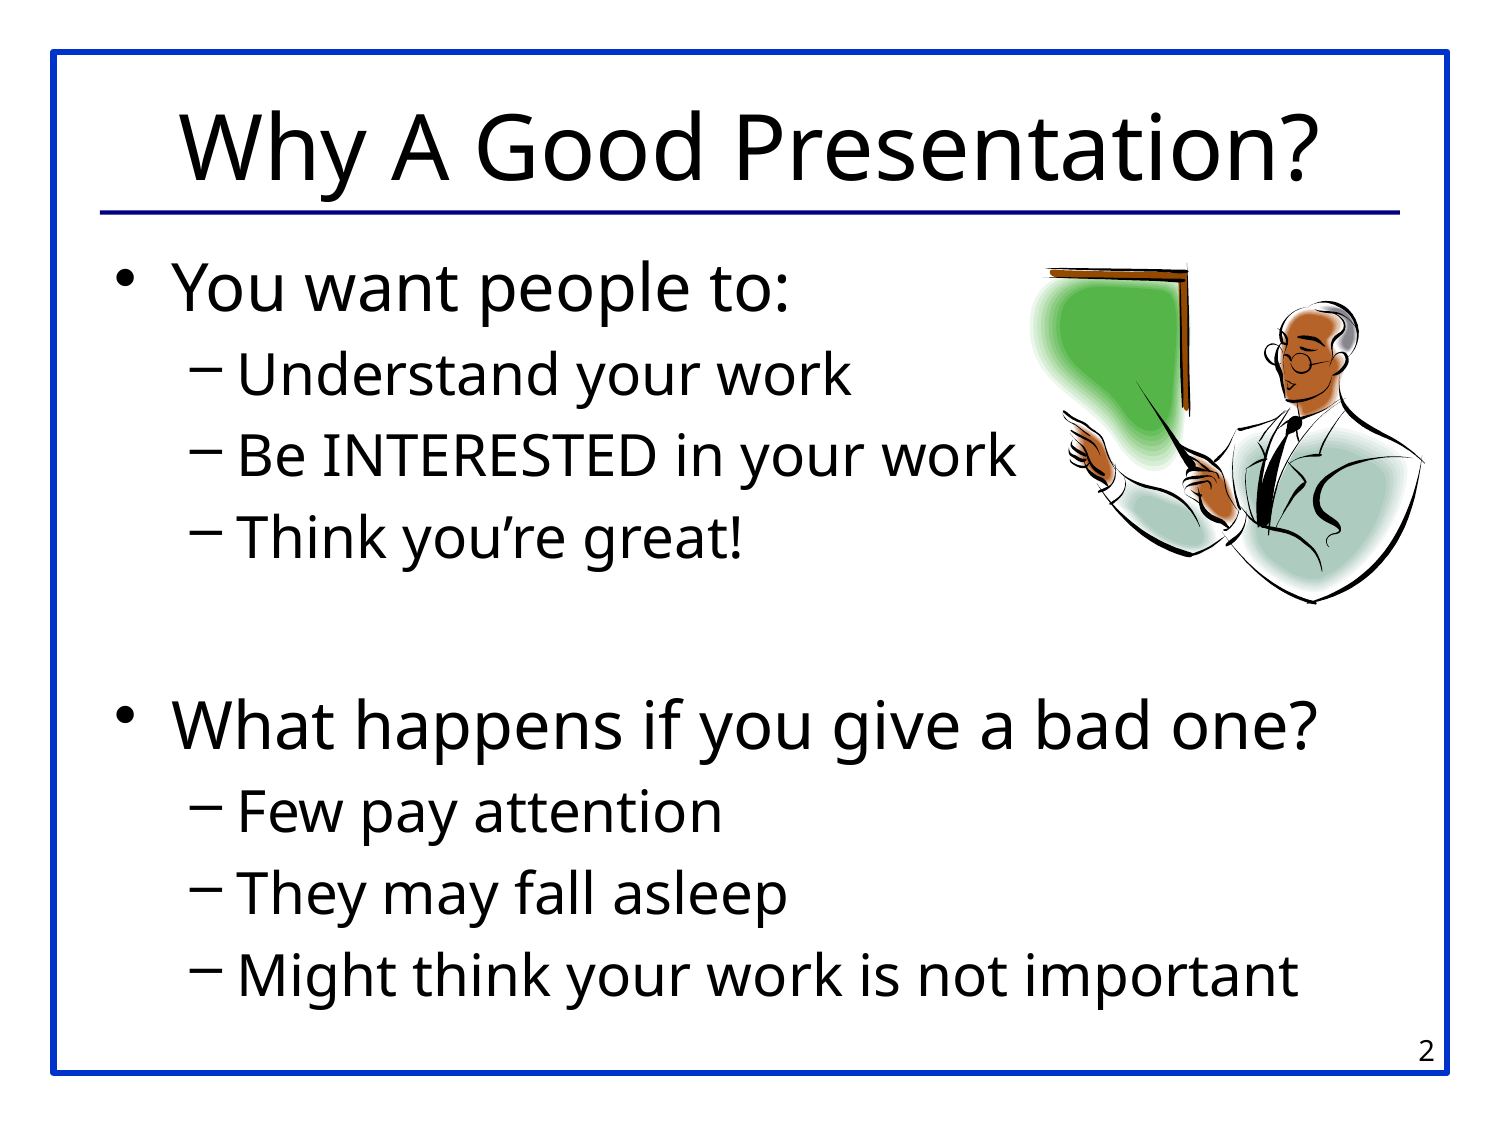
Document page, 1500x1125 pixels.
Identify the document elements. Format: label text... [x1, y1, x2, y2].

picture [1024, 262, 1425, 605]
slide_number 2 [1137, 1025, 1450, 1100]
list You want people to: Understand your work Be INTERESTED in your work Think you’re great! What happens if you give a bad one? Few pay attention They may fall asleep Might think your work is not important [99, 237, 1400, 1025]
title Why A Good Presentation? [99, 50, 1400, 237]
